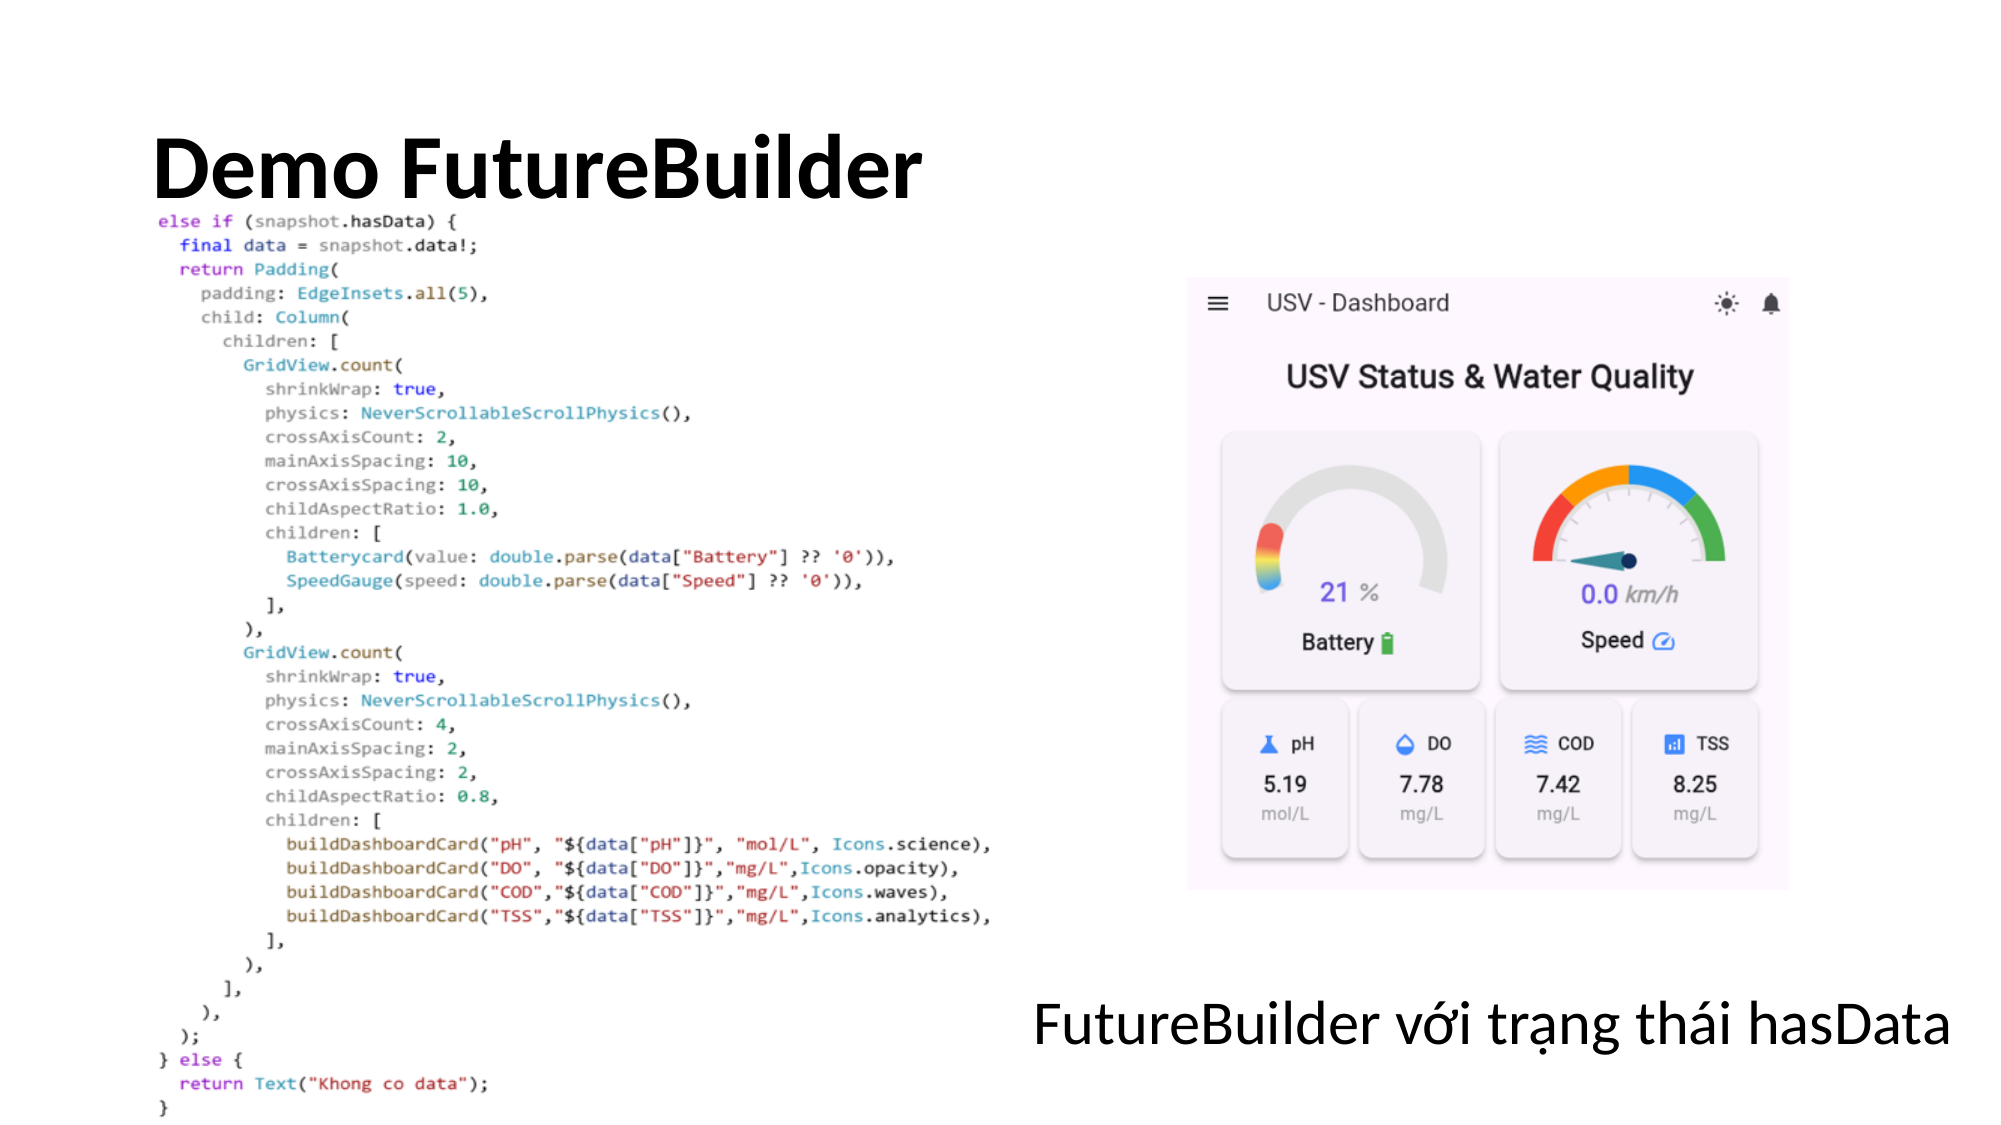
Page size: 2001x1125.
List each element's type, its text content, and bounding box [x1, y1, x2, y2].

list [1187, 277, 1789, 890]
title Demo FutureBuilder [137, 59, 1863, 278]
picture [137, 212, 1019, 1122]
text_box FutureBuilder với trạng thái hasData [1019, 974, 2000, 1064]
